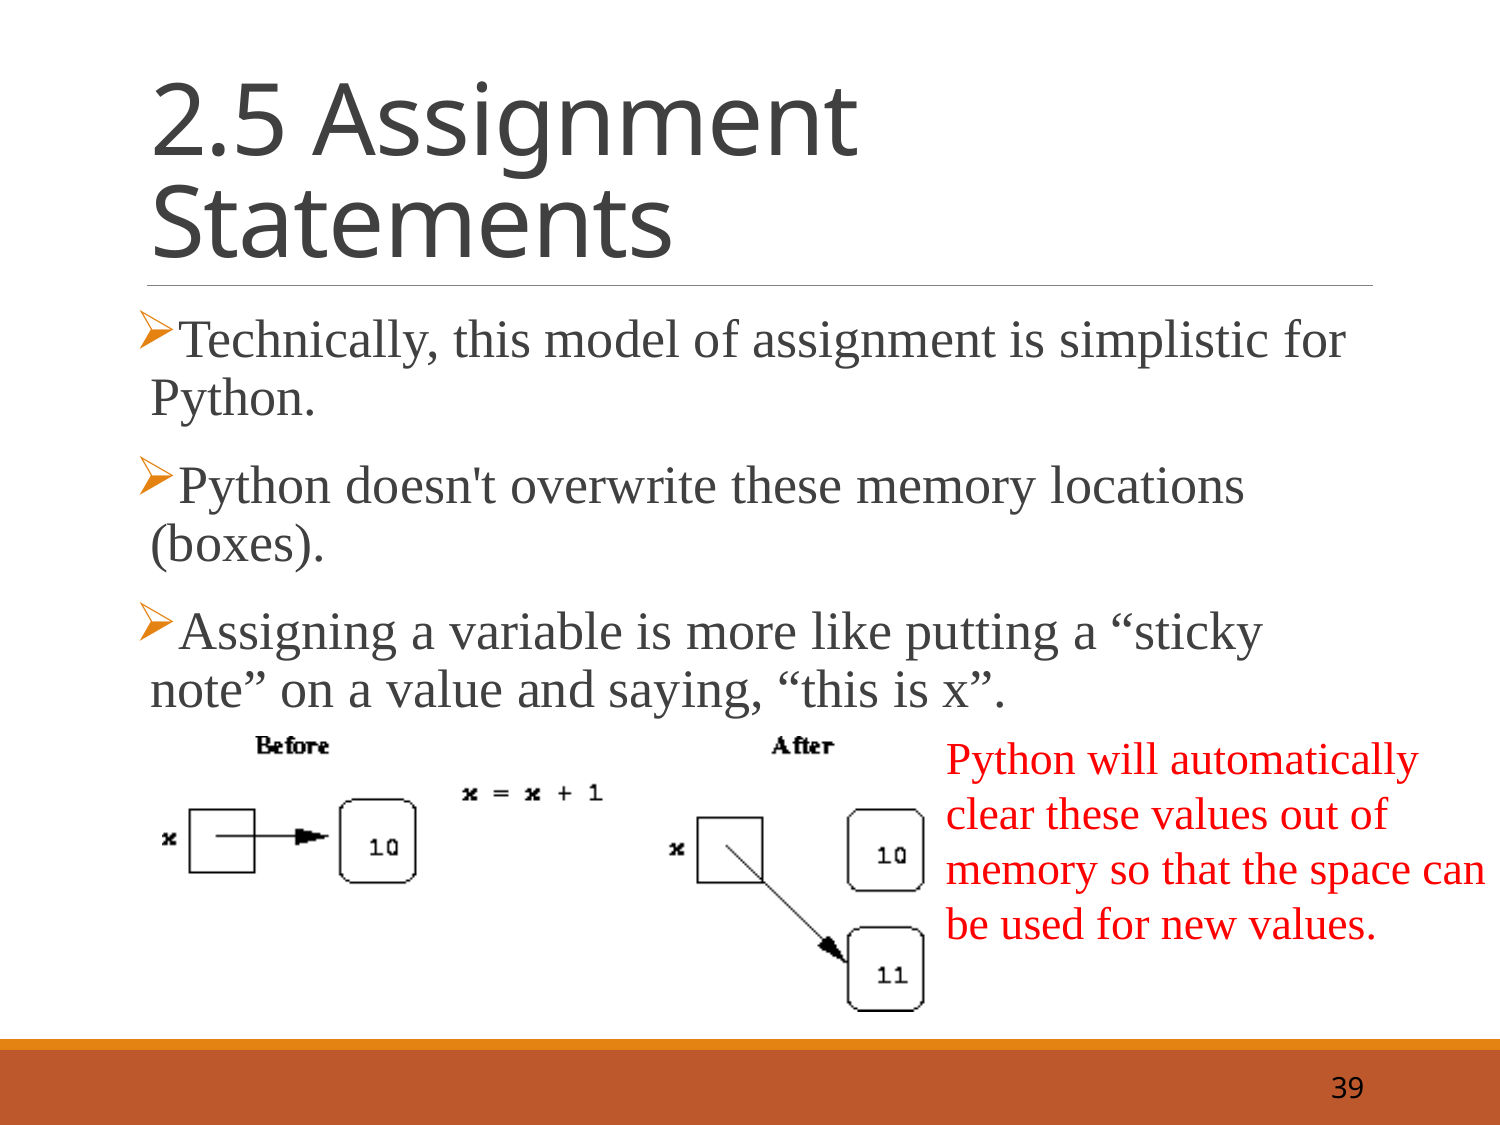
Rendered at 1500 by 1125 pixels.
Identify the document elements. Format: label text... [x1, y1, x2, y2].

title 2.5 Assignment Statements [135, 47, 1373, 285]
slide_number 39 [1218, 1059, 1380, 1120]
picture [161, 735, 927, 1012]
list Technically, this model of assignment is simplistic for Python. Python doesn't overwrite these memory locations (boxes). Assigning a variable is more like putting a “sticky note” on a value and saying, “this is x”. [135, 302, 1373, 963]
text_box Python will automatically clear these values out of memory so that the space can be used for new values. [931, 721, 1500, 956]
